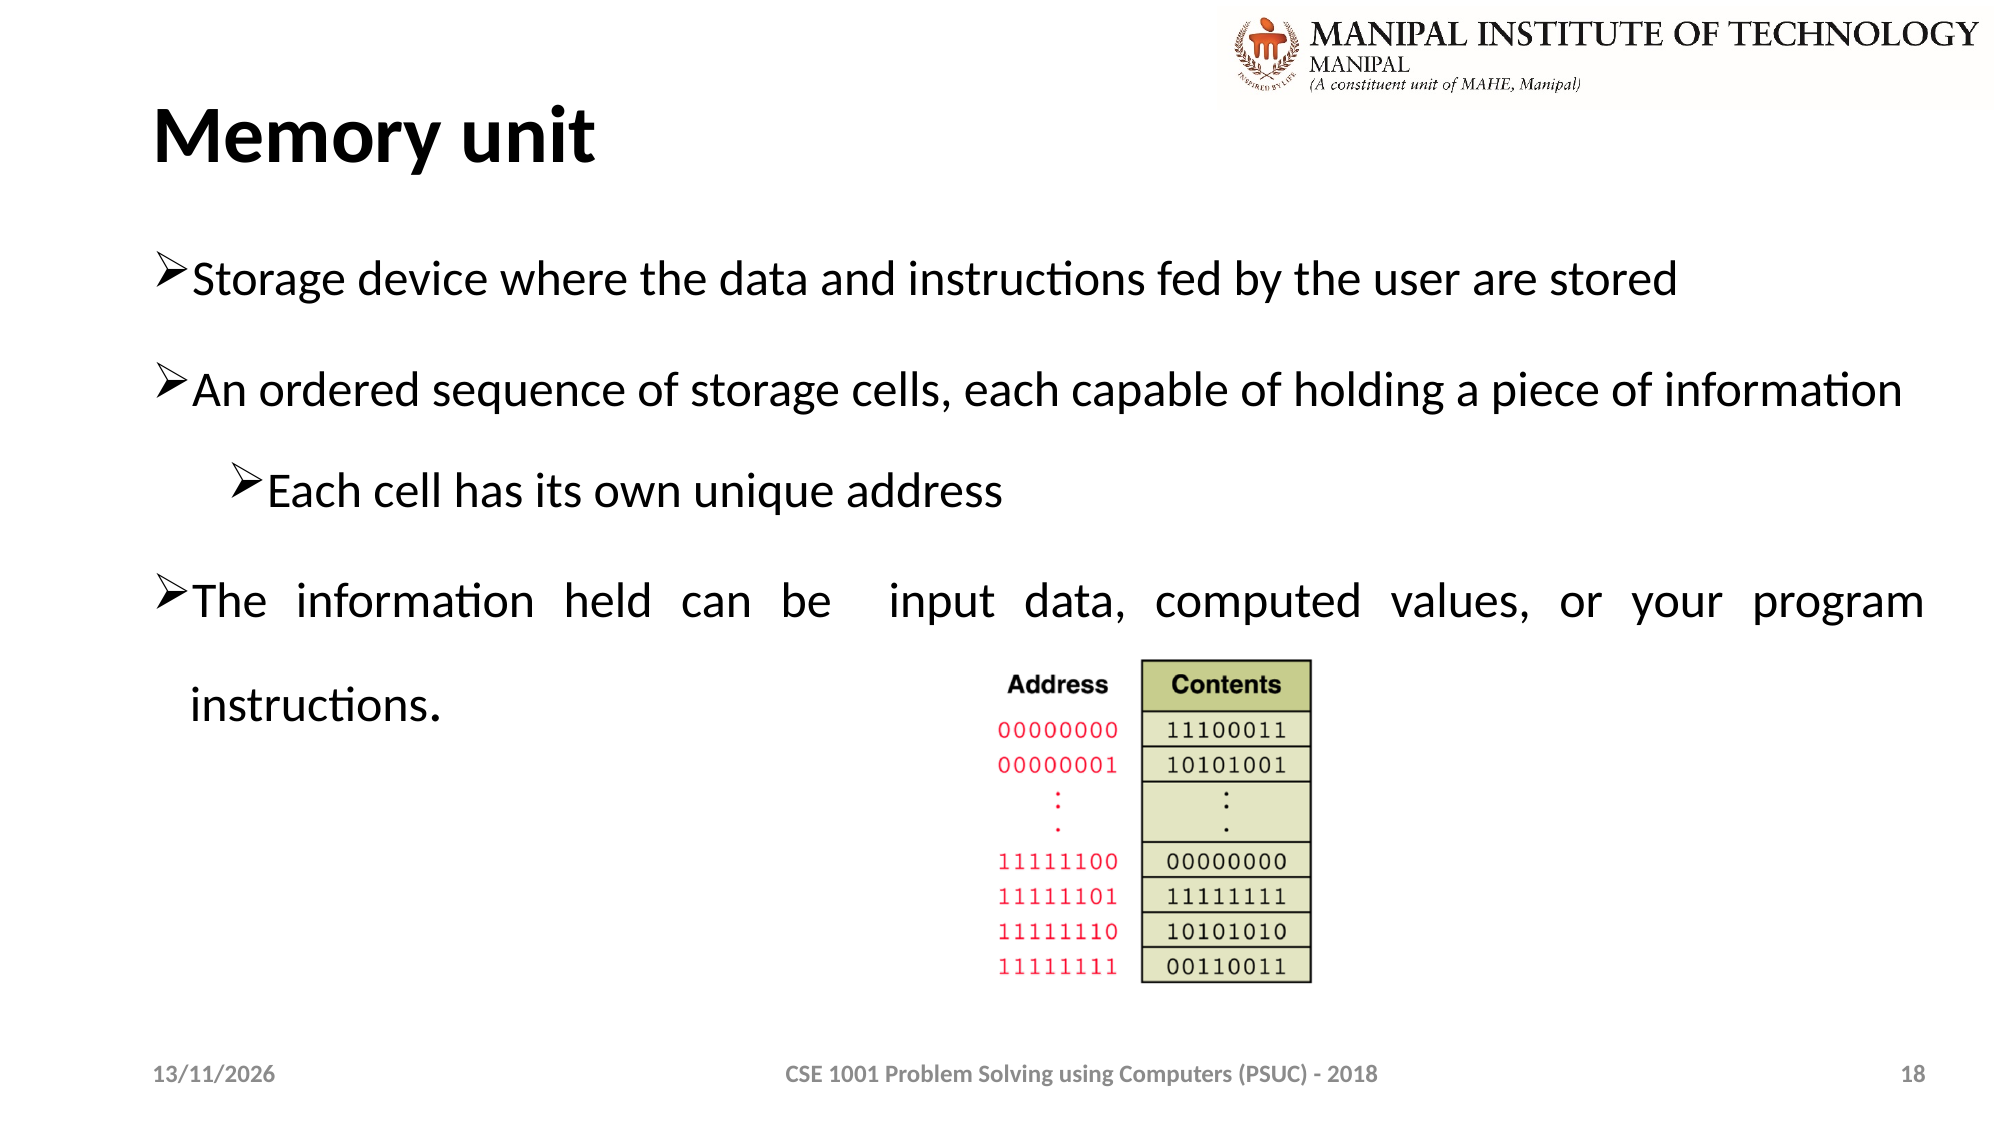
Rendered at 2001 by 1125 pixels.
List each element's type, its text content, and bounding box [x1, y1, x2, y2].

title Memory unit [137, 84, 1941, 188]
list Storage device where the data and instructions fed by the user are stored An ordered sequence of storage cells, each capable of holding a piece of information Each cell has its own unique address The information held can be input data, computed values, or your program instructions. [137, 208, 1941, 1014]
picture [961, 647, 1324, 995]
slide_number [137, 1042, 327, 1103]
picture [1217, 6, 1994, 110]
footer CSE 1001 Problem Solving using Computers (PSUC) - 2018 [362, 1042, 1803, 1103]
slide_number 18 [1862, 1042, 1941, 1103]
